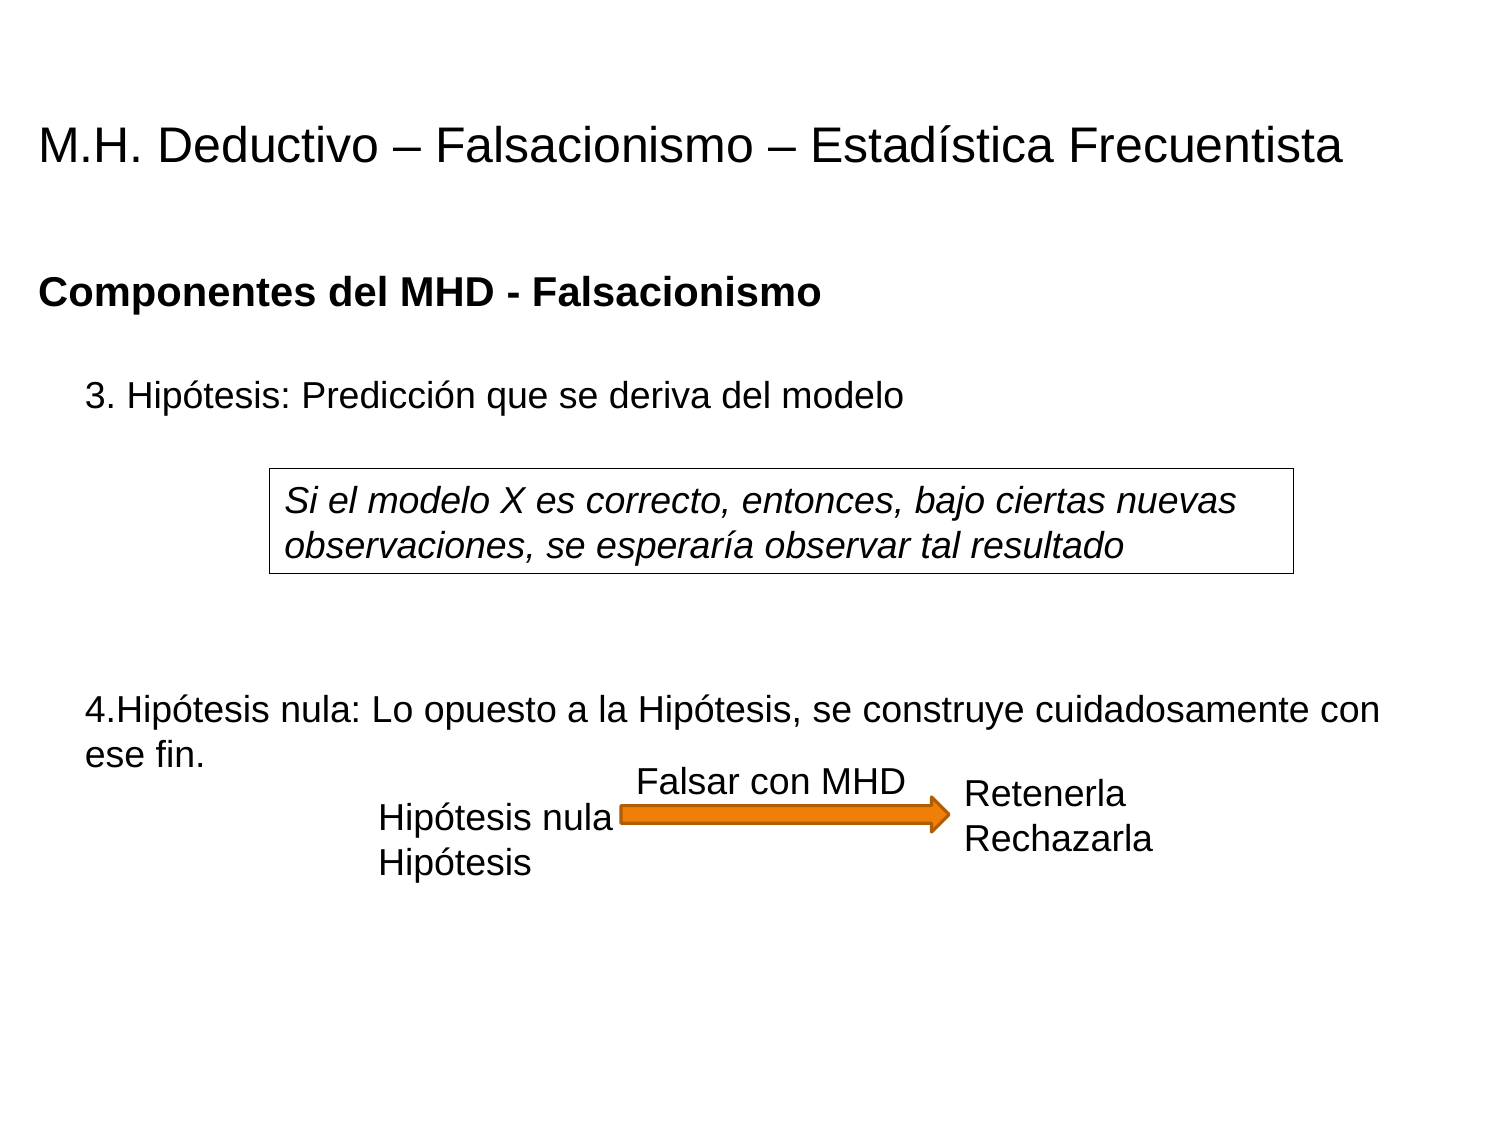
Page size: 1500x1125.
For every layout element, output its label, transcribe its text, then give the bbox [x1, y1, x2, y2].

text_box 4.Hipótesis nula: Lo opuesto a la Hipótesis, se construye cuidadosamente con ese fin. [70, 677, 1442, 783]
text_box Si el modelo X es correcto, entonces, bajo ciertas nuevas observaciones, se esperaría observar tal resultado [269, 468, 1294, 574]
text_box M.H. Deductivo – Falsacionismo – Estadística Frecuentista [23, 105, 1388, 181]
text_box [619, 801, 949, 834]
text_box Hipótesis nula Hipótesis [363, 785, 774, 890]
text_box Componentes del MHD - Falsacionismo [23, 257, 1102, 323]
text_box Falsar con MHD [621, 749, 938, 810]
text_box Retenerla Rechazarla [949, 761, 1184, 867]
text_box 3. Hipótesis: Predicción que se deriva del modelo [70, 363, 1149, 423]
